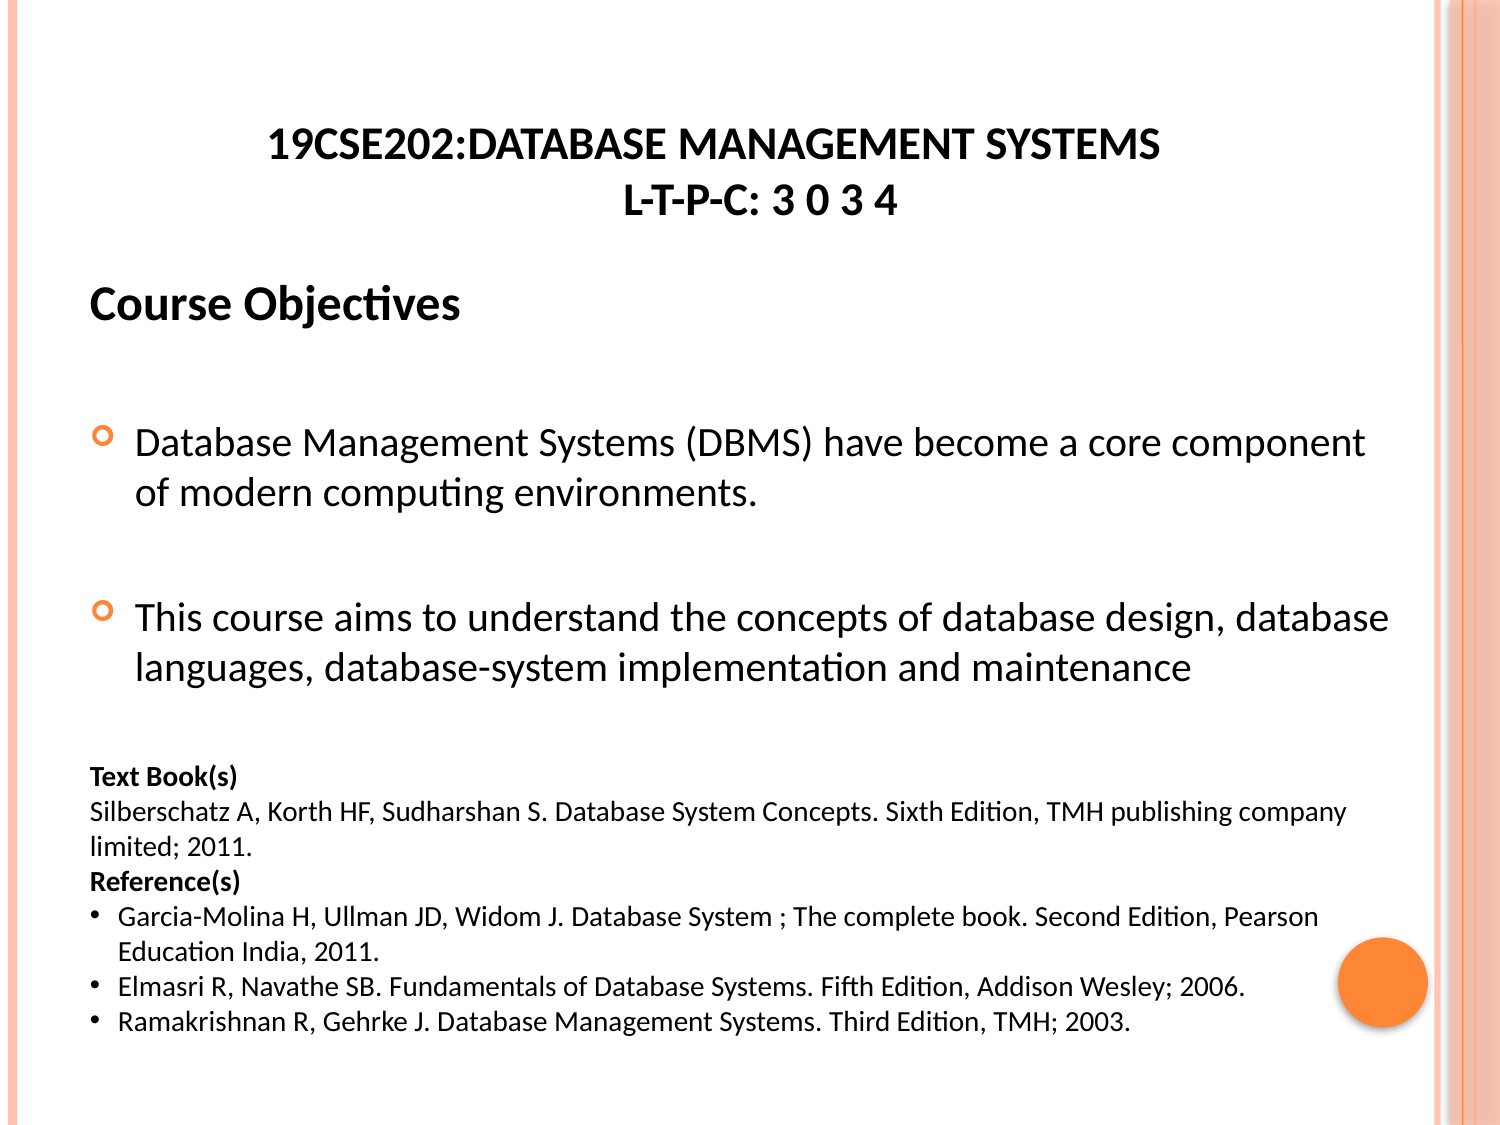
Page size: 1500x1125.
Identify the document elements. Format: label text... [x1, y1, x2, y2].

list Course Objectives Database Management Systems (DBMS) have become a core component of modern computing environments. This course aims to understand the concepts of database design, database languages, database-system implementation and maintenance [75, 262, 1425, 1062]
text_box Text Book(s) Silberschatz A, Korth HF, Sudharshan S. Database System Concepts. Sixth Edition, TMH publishing company limited; 2011. Reference(s) Garcia-Molina H, Ullman JD, Widom J. Database System ; The complete book. Second Edition, Pearson Education India, 2011. Elmasri R, Navathe SB. Fundamentals of Database Systems. Fifth Edition, Addison Wesley; 2006. Ramakrishnan R, Gehrke J. Database Management Systems. Third Edition, TMH; 2003. [74, 749, 1413, 1045]
title 19CSE202:DATABASE MANAGEMENT SYSTEMS L-T-P-C: 3 0 3 4 [75, 45, 1300, 233]
